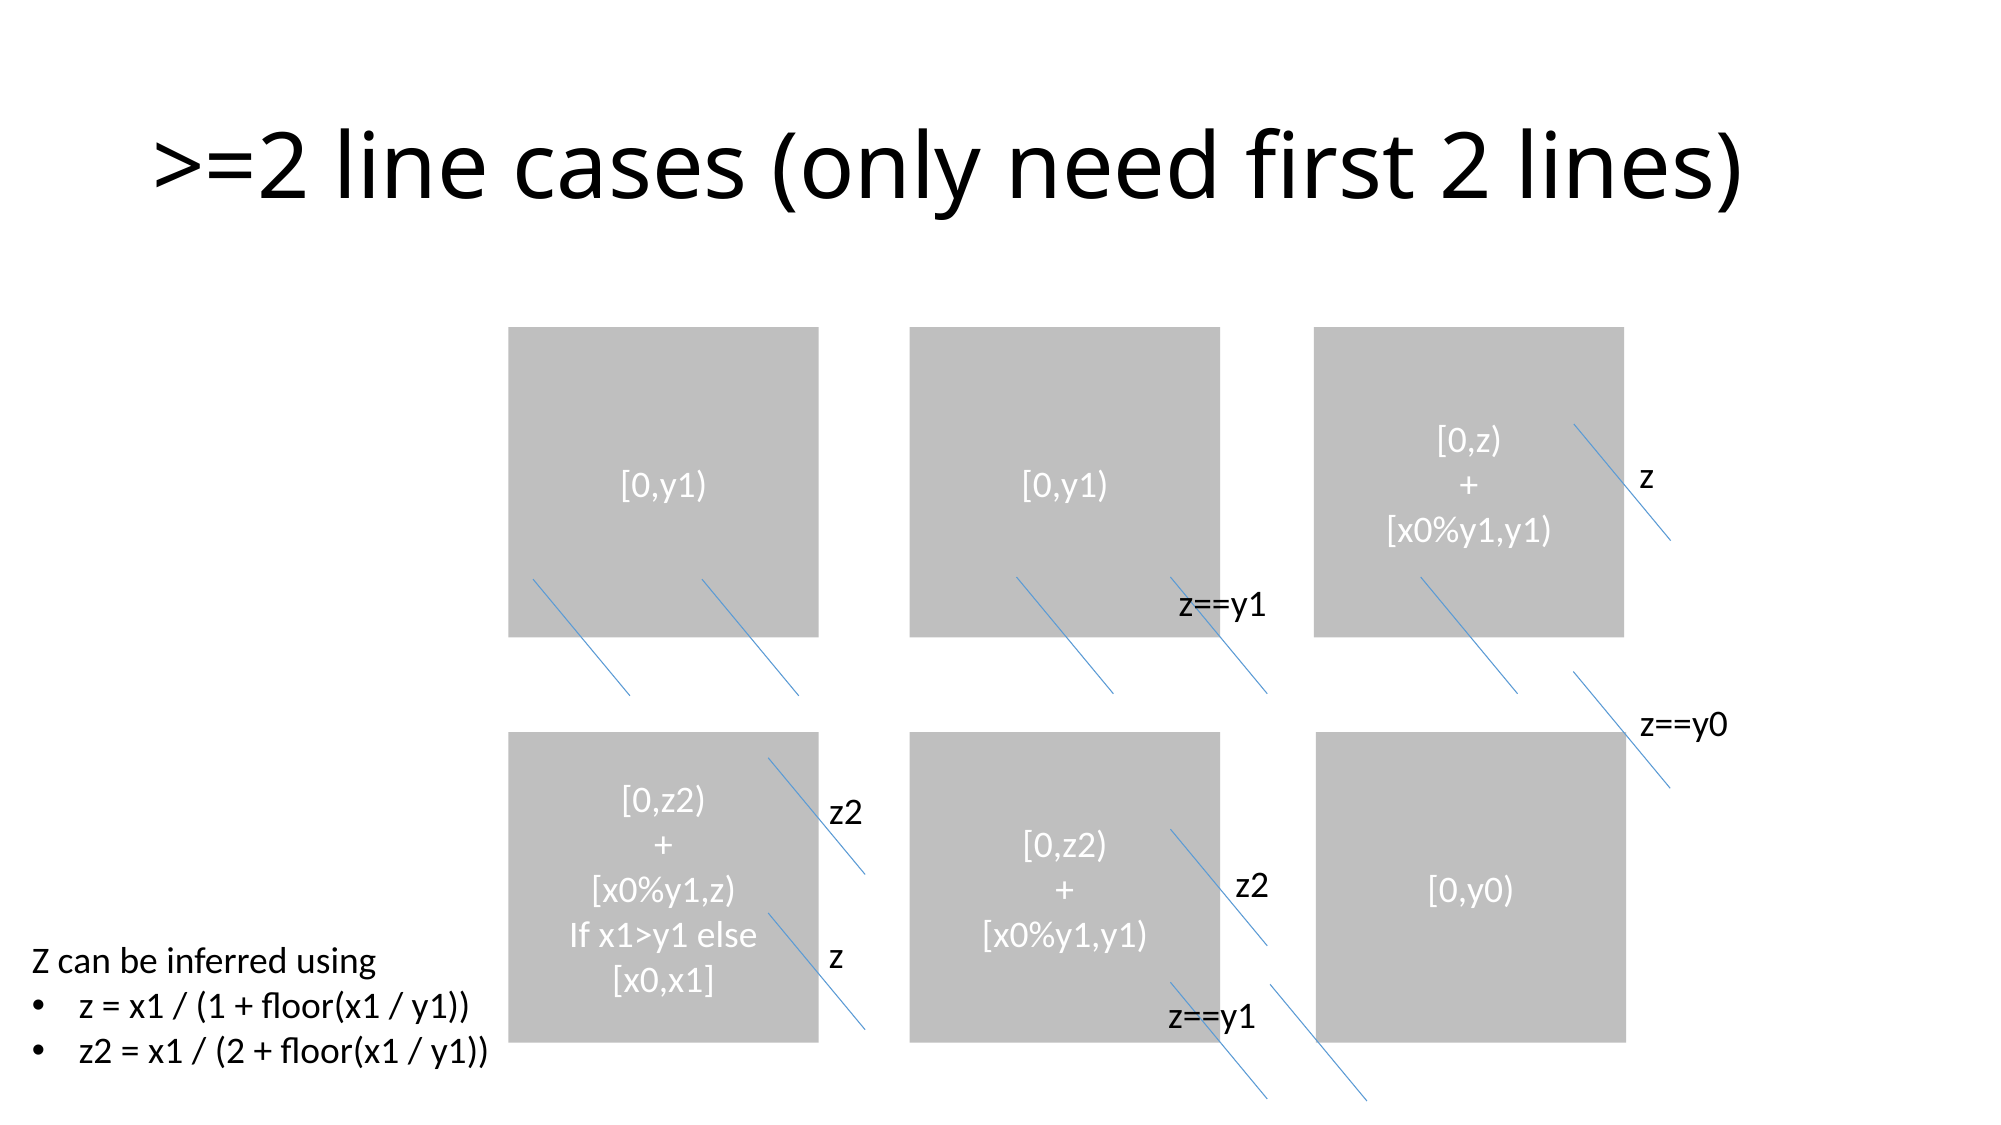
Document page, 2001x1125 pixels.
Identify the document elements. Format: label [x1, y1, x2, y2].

text_box [909, 326, 1282, 694]
text_box [17, 929, 505, 1079]
text_box [909, 671, 1743, 1101]
text_box [507, 731, 878, 1044]
text_box [1313, 326, 1671, 694]
text_box [507, 326, 820, 696]
title [137, 59, 1863, 278]
